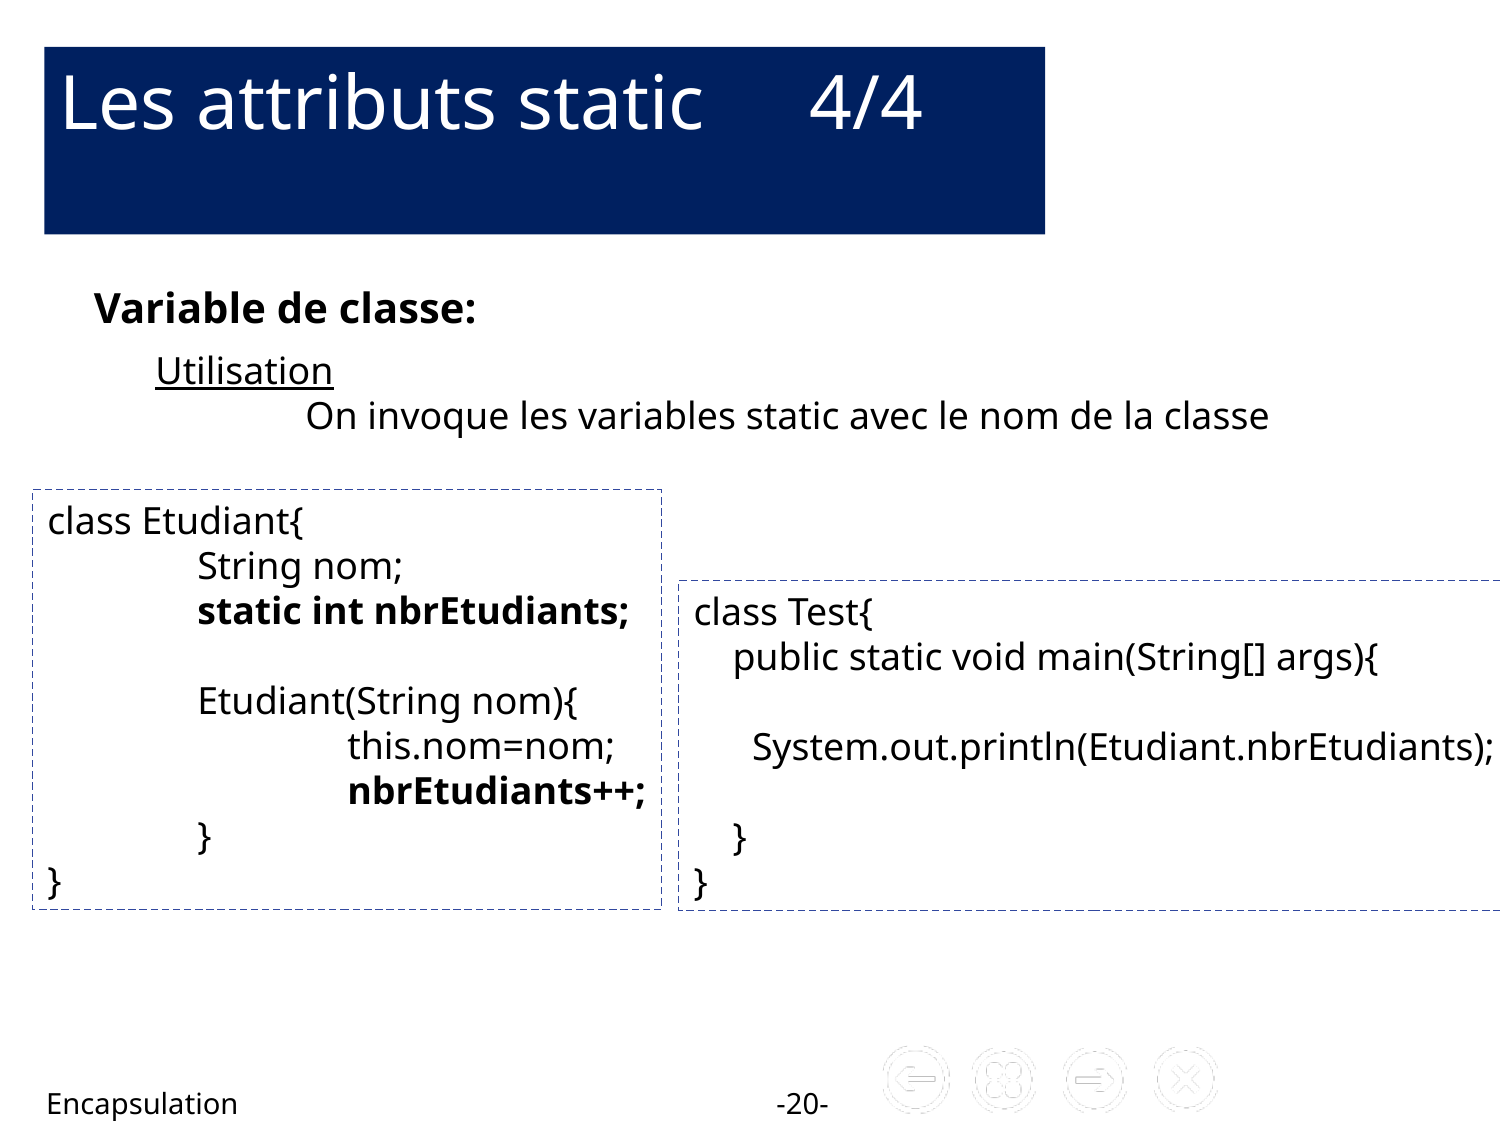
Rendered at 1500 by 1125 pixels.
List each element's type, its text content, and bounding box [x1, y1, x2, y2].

picture [1062, 1047, 1128, 1114]
text_box Les attributs static 4/4 [44, 46, 1046, 235]
text_box class Test{ public static void main(String[] args){ System.out.println(Etudiant.nbrEtudiants); } } [678, 580, 1500, 911]
picture [882, 1045, 951, 1115]
text_box Variable de classe: [78, 274, 492, 339]
text_box Encapsulation [31, 1078, 254, 1125]
text_box Utilisation On invoque les variables static avec le nom de la classe [140, 339, 1442, 444]
picture [1153, 1046, 1219, 1113]
picture [971, 1047, 1037, 1114]
text_box class Etudiant{ String nom; static int nbrEtudiants; Etudiant(String nom){ this.nom=nom; nbrEtudiants++; } } [32, 489, 662, 910]
text_box -20- [761, 1078, 844, 1125]
